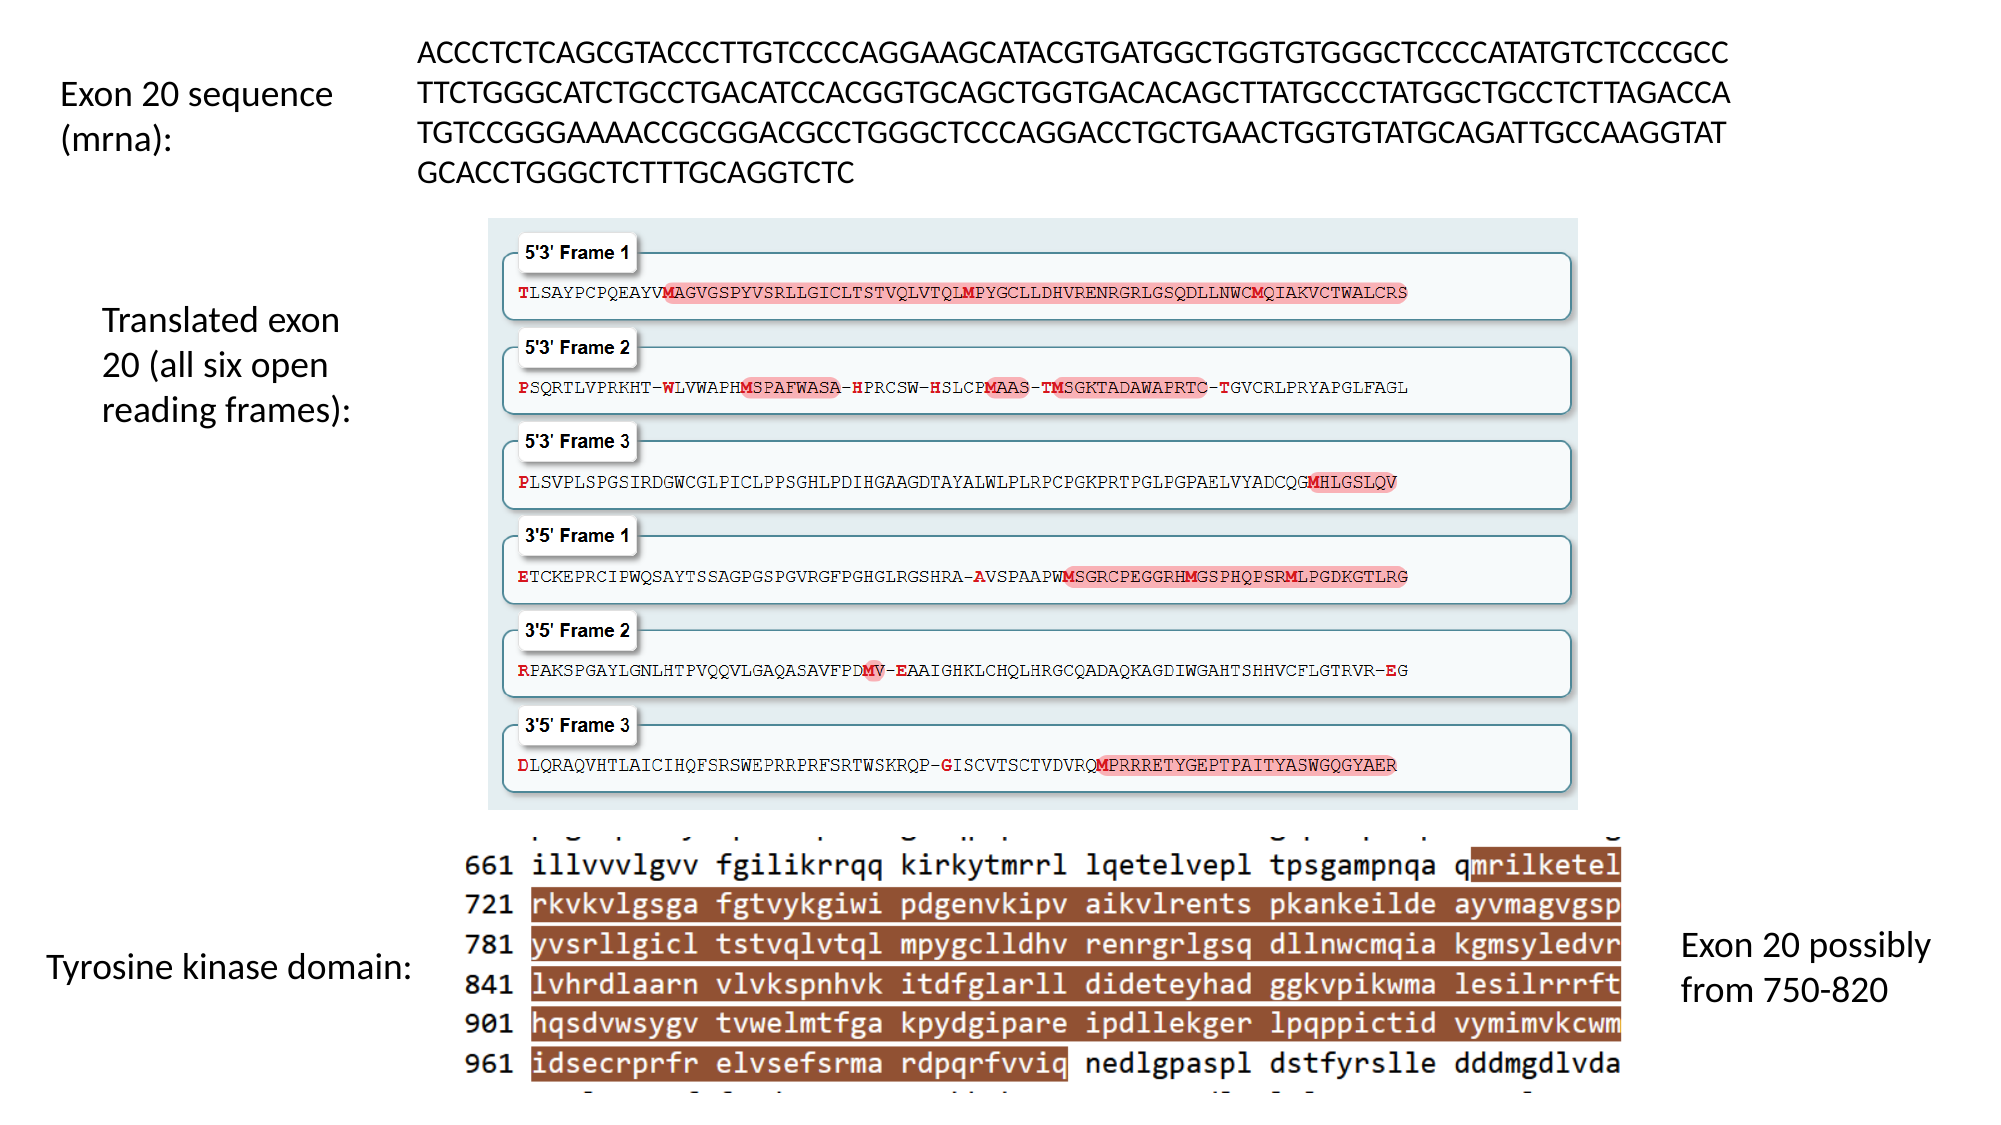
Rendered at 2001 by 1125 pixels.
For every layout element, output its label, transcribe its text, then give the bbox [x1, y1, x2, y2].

text_box Exon 20 sequence (mrna): [45, 61, 438, 166]
text_box ACCCTCTCAGCGTACCCTTGTCCCCAGGAAGCATACGTGATGGCTGGTGTGGGCTCCCCATATGTCTCCCGCCTTCTGGGCATCTGCCTGACATCCACGGTGCAGCTGGTGACACAGCTTATGCCCTATGGCTGCCTCTTAGACCATGTCCGGGAAAACCGCGGACGCCTGGGCTCCCAGGACCTGCTGAACTGGTGTATGCAGATTGCCAAGGTATGCACCTGGGCTCTTTGCAGGTCTC [402, 22, 1750, 198]
text_box Exon 20 possibly from 750-820 [1666, 912, 1967, 1017]
text_box Tyrosine kinase domain: [31, 934, 450, 995]
text_box Translated exon 20 (all six open reading frames): [87, 287, 387, 437]
picture [450, 837, 1640, 1093]
picture [488, 218, 1578, 810]
